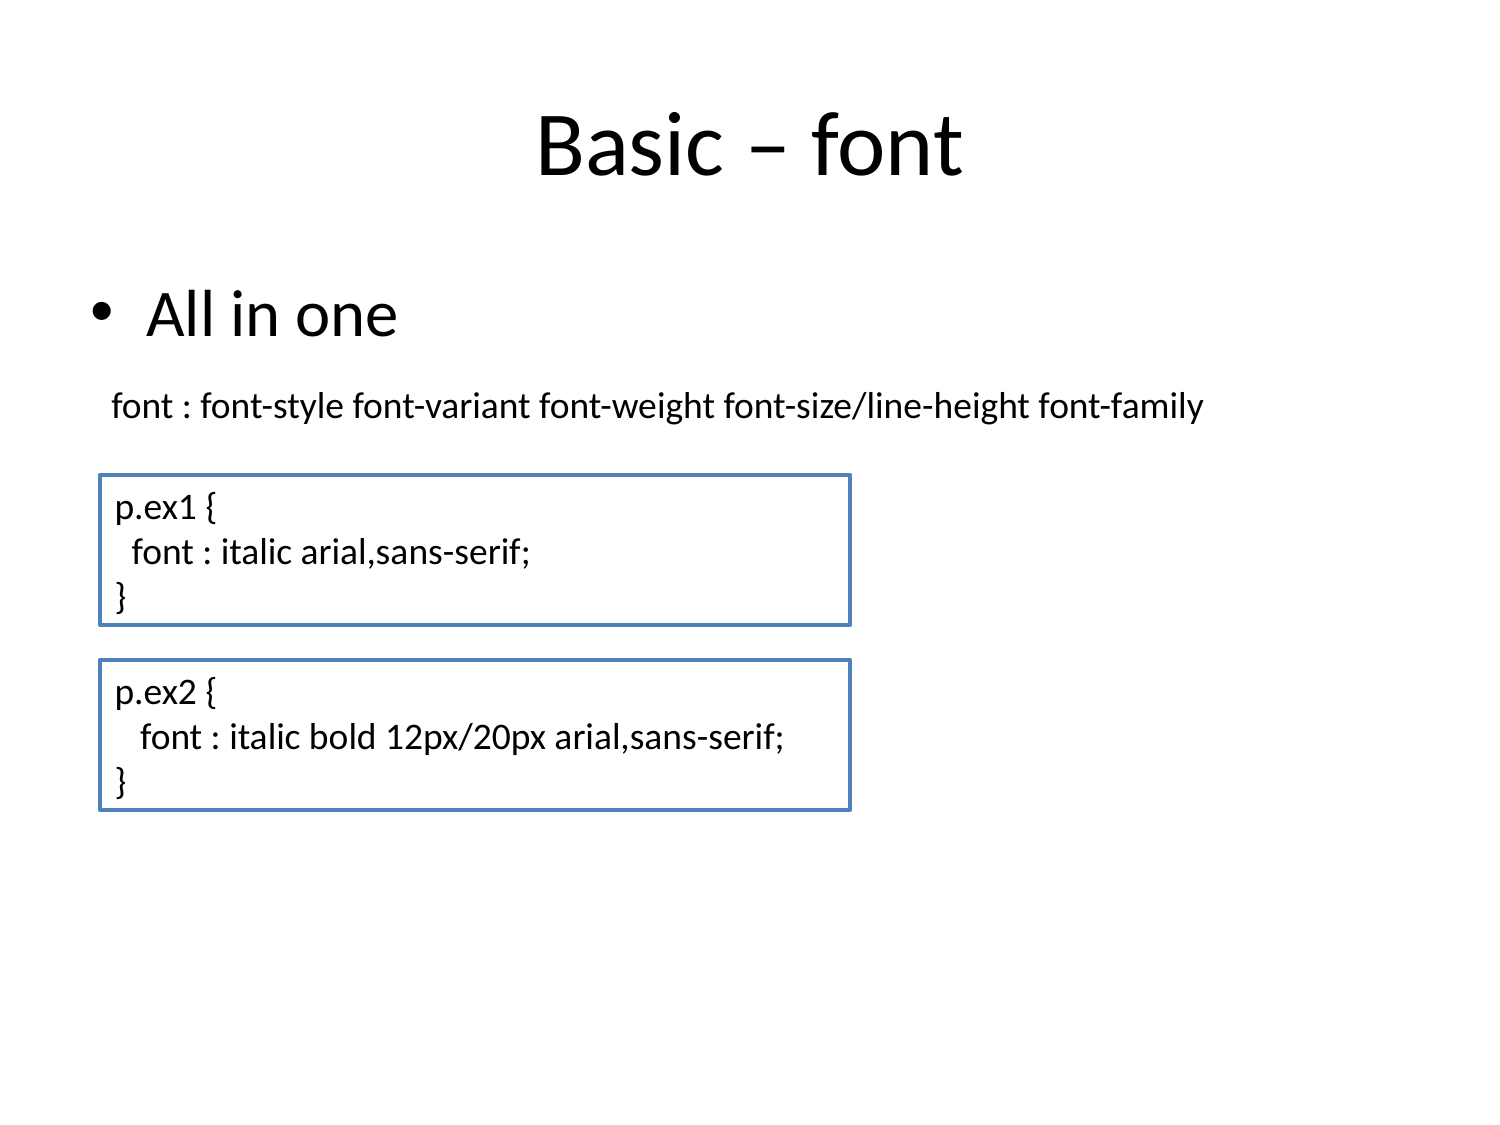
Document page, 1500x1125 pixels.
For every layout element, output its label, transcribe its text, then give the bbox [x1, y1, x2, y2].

text_box p.ex2 { font : italic bold 12px/20px arial,sans-serif; } [98, 658, 852, 812]
title Basic – font [75, 45, 1425, 233]
list All in one [75, 262, 1425, 374]
text_box font : font-style font-variant font-weight font-size/line-height font-family [96, 373, 1255, 434]
text_box p.ex1 { font : italic arial,sans-serif; } [98, 473, 852, 627]
